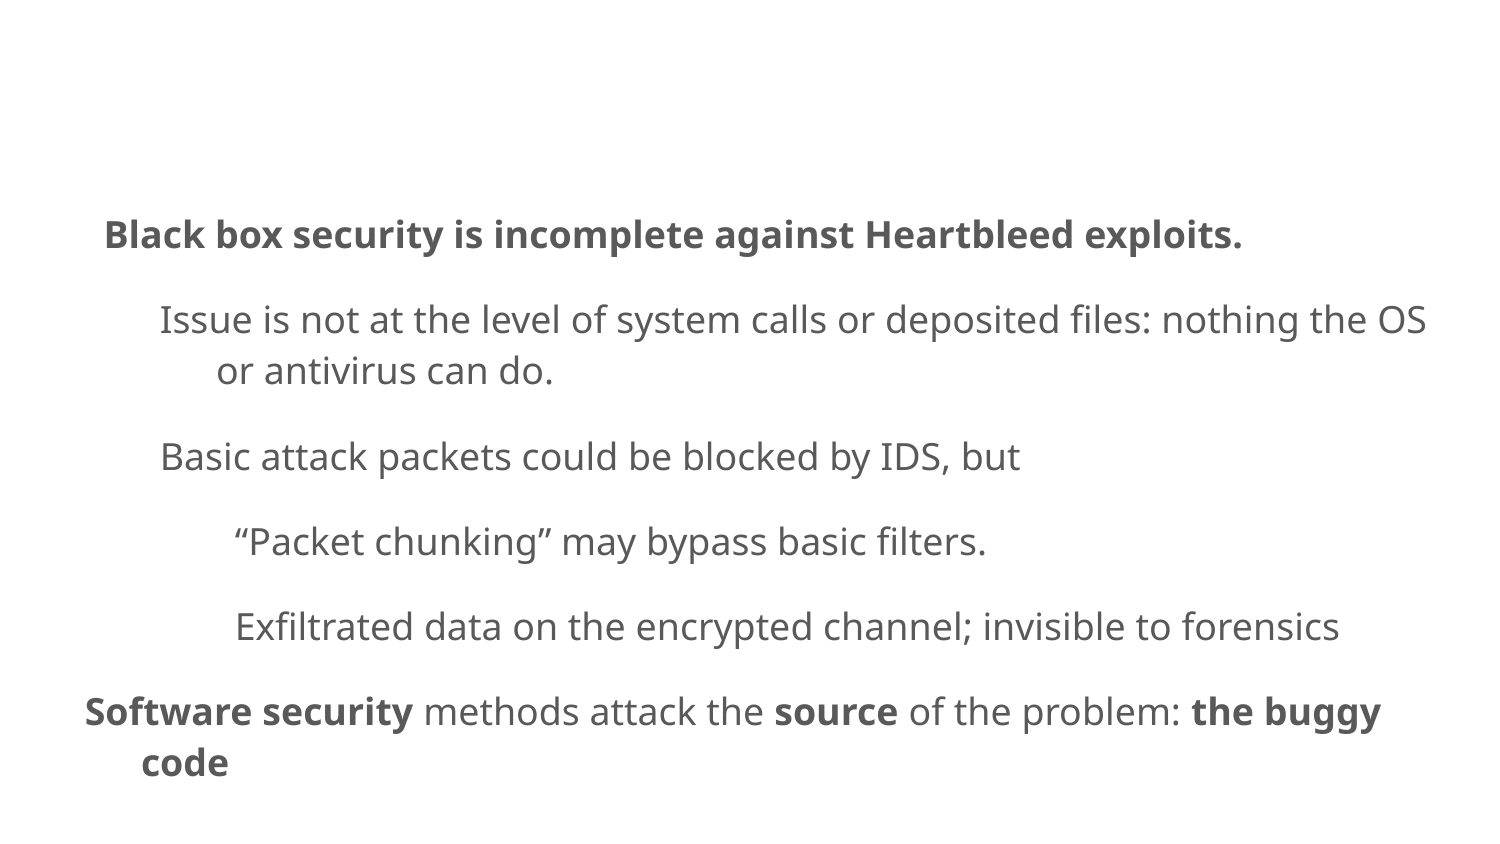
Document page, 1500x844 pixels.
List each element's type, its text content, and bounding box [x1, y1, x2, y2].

list Black box security is incomplete against Heartbleed exploits. Issue is not at the level of system calls or deposited files: nothing the OS or antivirus can do. Basic attack packets could be blocked by IDS, but “Packet chunking” may bypass basic filters. Exfiltrated data on the encrypted channel; invisible to forensics Software security methods attack the source of the problem: the buggy code [51, 189, 1449, 750]
